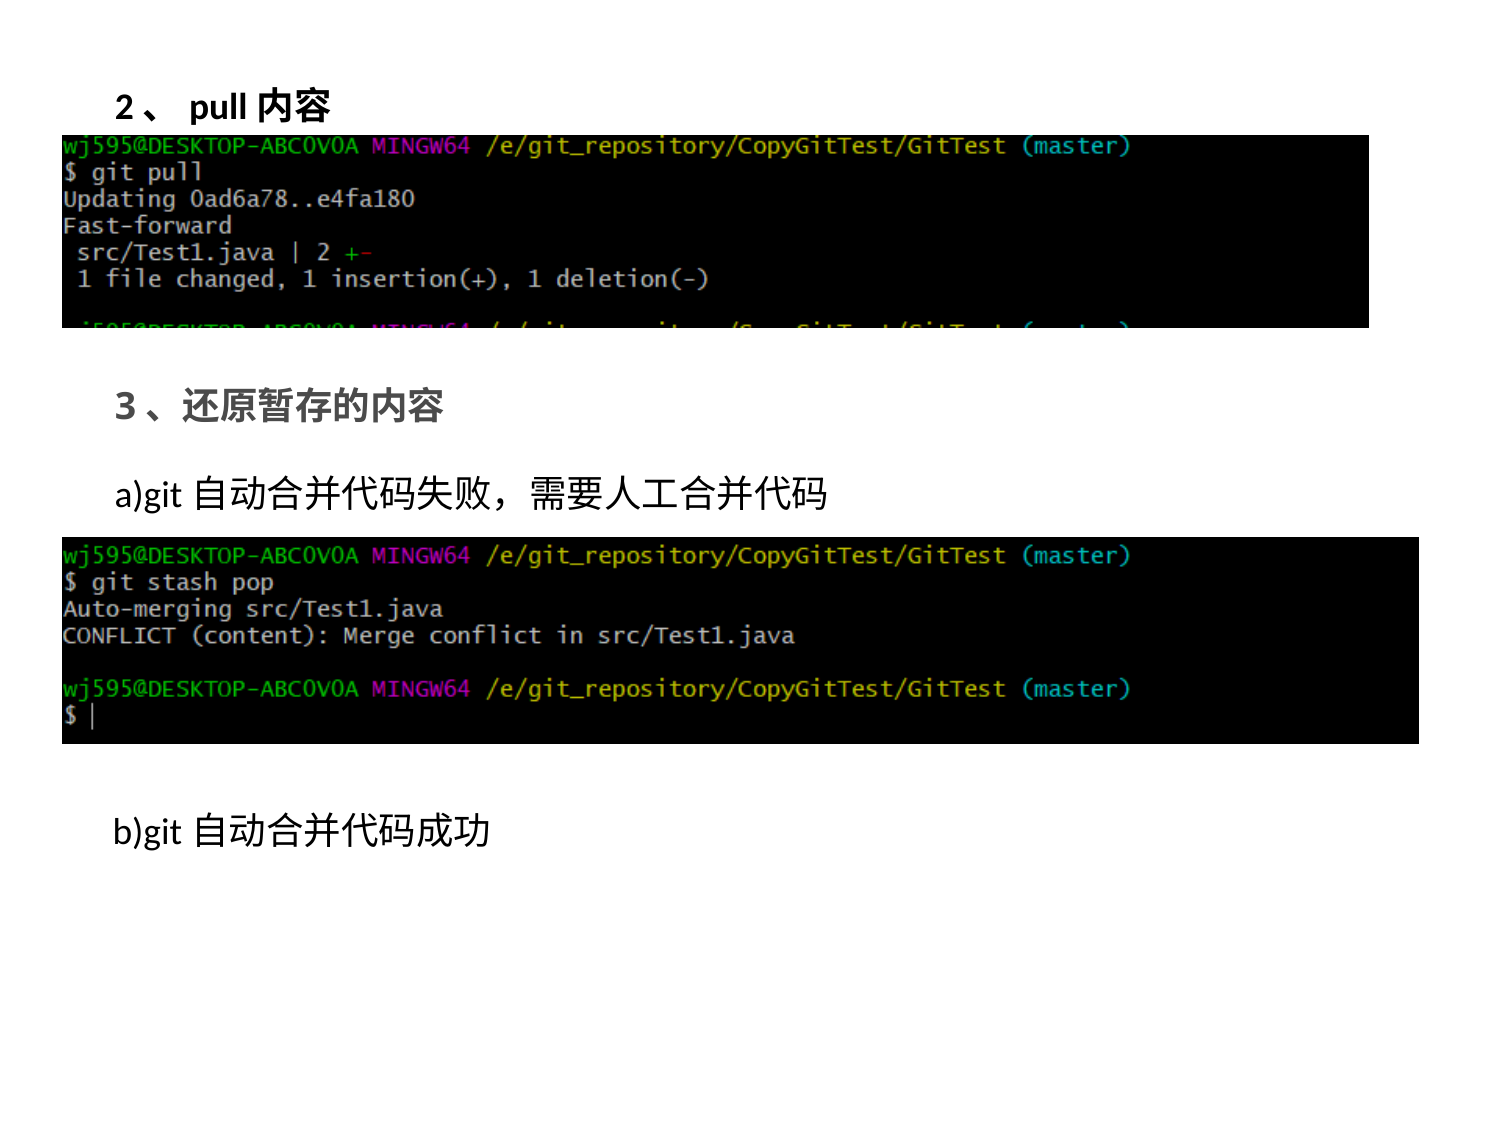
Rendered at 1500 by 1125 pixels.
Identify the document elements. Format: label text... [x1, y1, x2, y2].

text_box b)git自动合并代码成功 [97, 799, 506, 860]
text_box 3、还原暂存的内容 [100, 374, 461, 435]
text_box a)git自动合并代码失败，需要人工合并代码 [99, 462, 850, 523]
text_box 2、pull内容 [99, 74, 800, 133]
picture [62, 135, 1369, 328]
picture [62, 537, 1419, 745]
